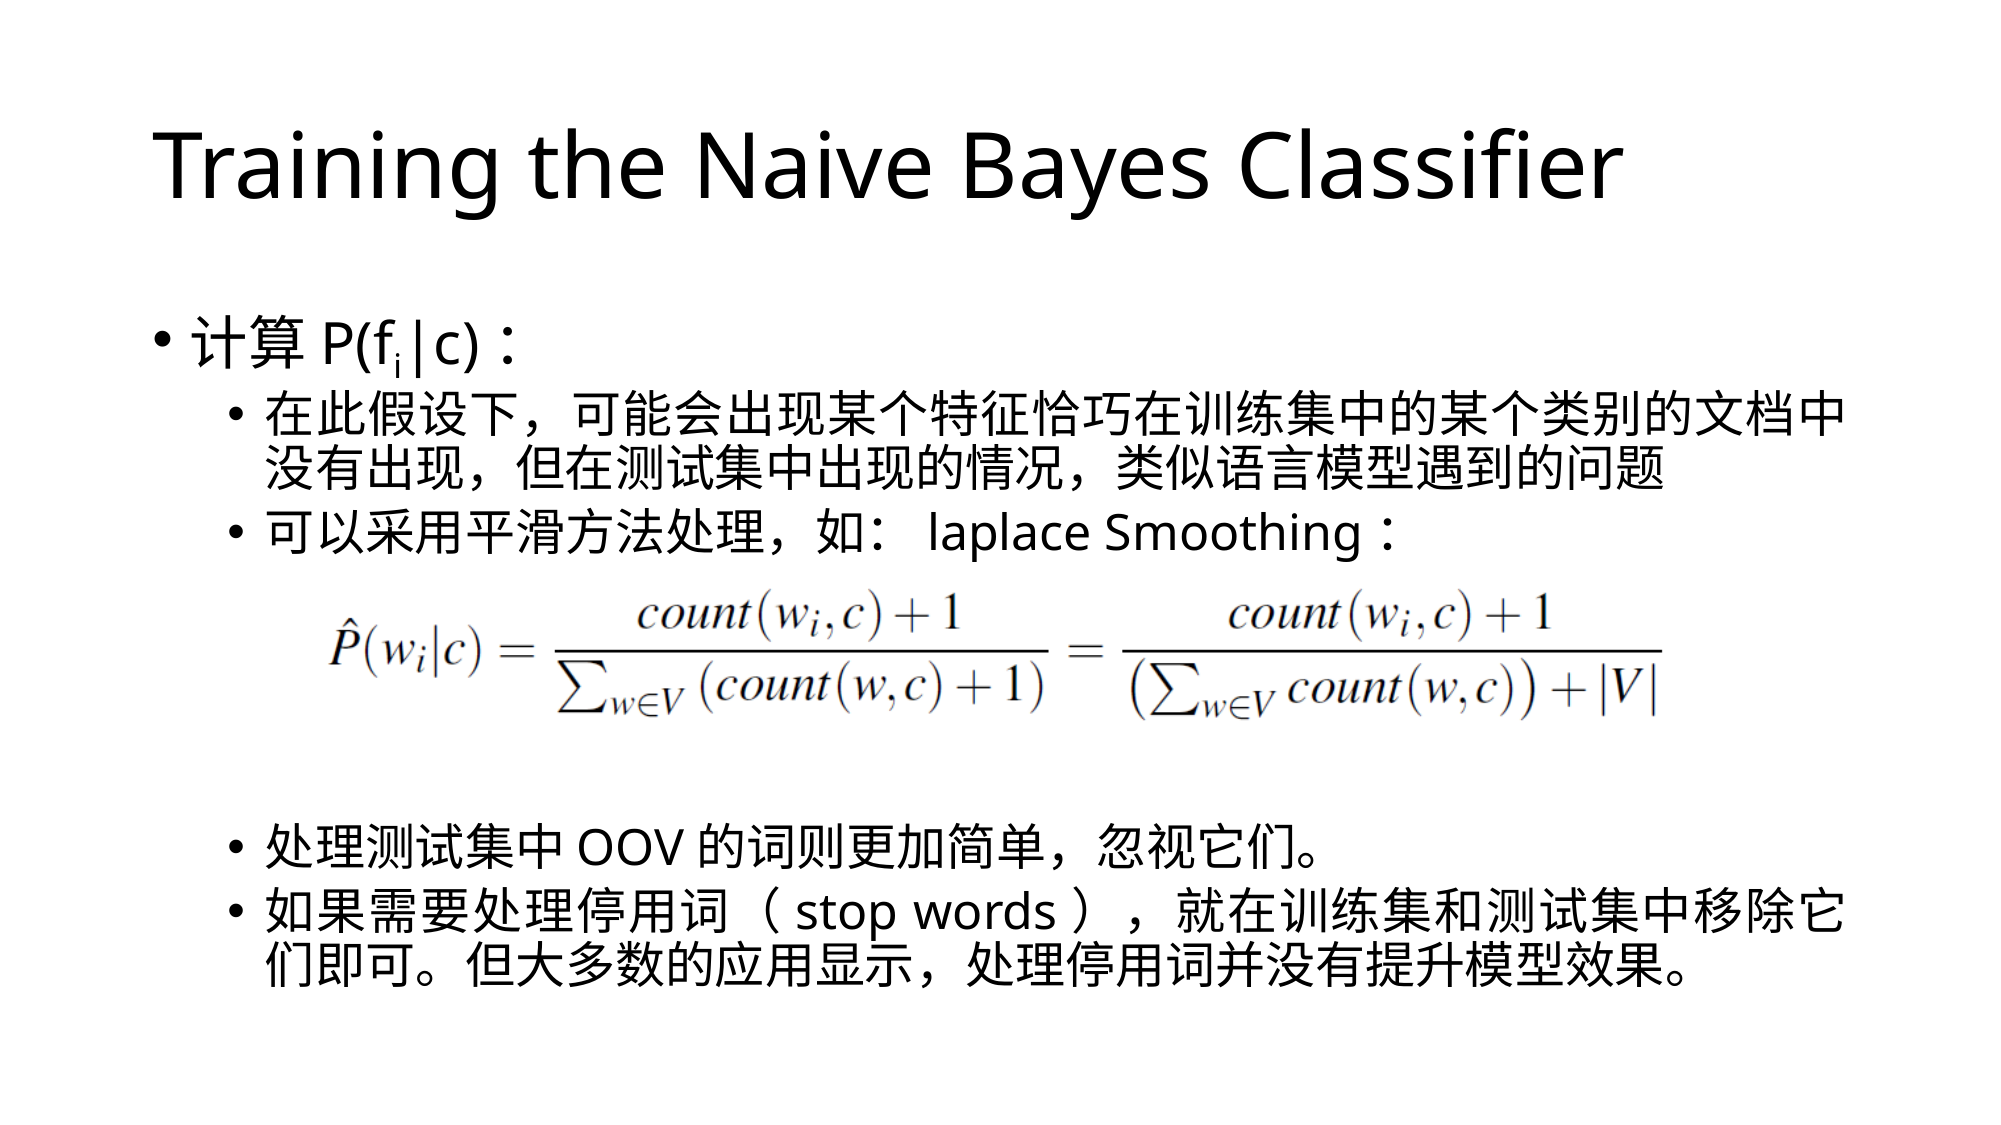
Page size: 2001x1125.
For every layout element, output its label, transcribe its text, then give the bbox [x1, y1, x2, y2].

picture [322, 585, 1678, 727]
title Training the Naive Bayes Classifier [137, 59, 1863, 278]
list 计算P(fi|c)： 在此假设下，可能会出现某个特征恰巧在训练集中的某个类别的文档中没有出现，但在测试集中出现的情况，类似语言模型遇到的问题 可以采用平滑方法处理，如：laplace Smoothing： 处理测试集中OOV的词则更加简单，忽视它们。 如果需要处理停用词（stop words），就在训练集和测试集中移除它们即可。但大多数的应用显示，处理停用词并没有提升模型效果。 [137, 299, 1863, 1014]
